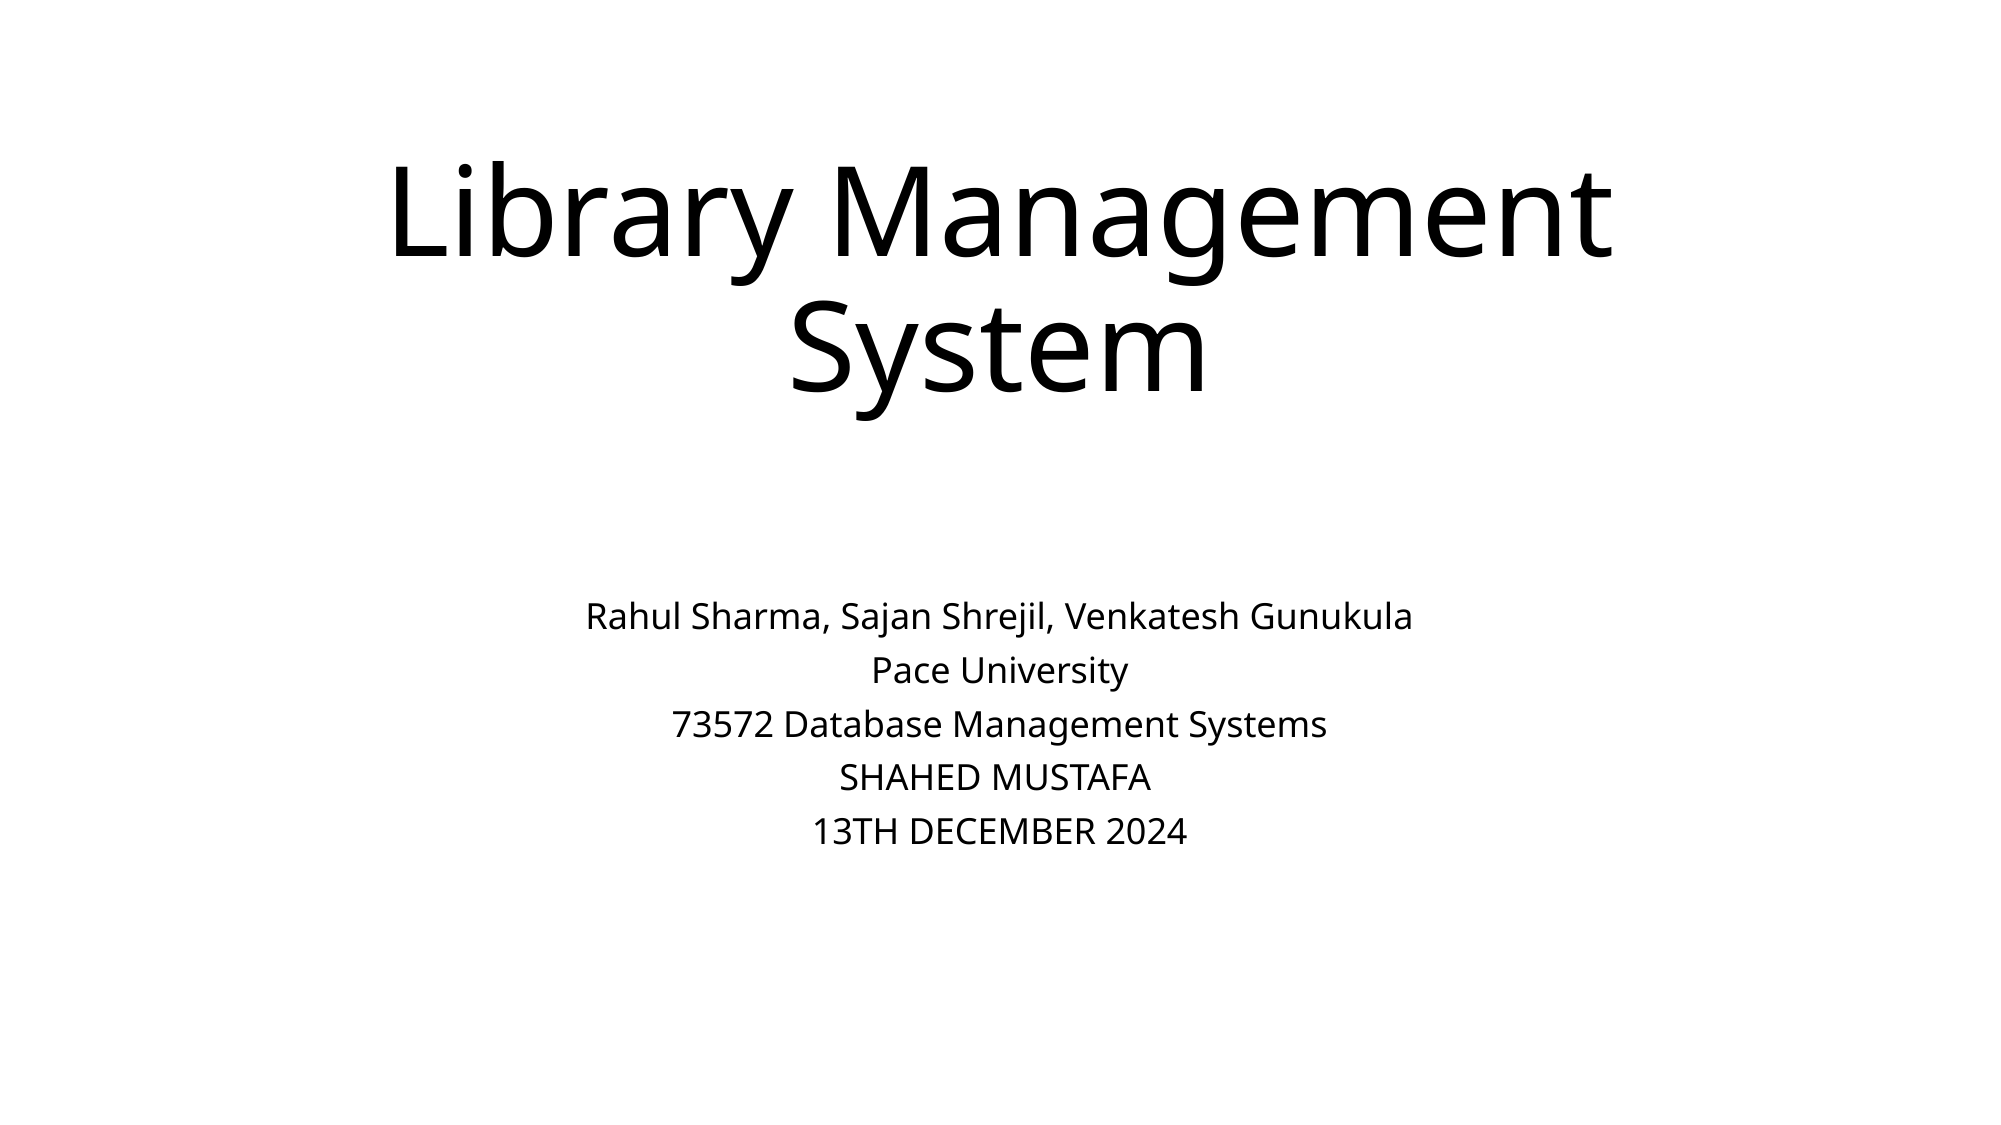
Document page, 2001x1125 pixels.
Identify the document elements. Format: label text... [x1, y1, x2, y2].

title Library Management System [249, 184, 1750, 576]
subtitle Rahul Sharma, Sajan Shrejil, Venkatesh Gunukula Pace University 73572 Database Management Systems SHAHED MUSTAFA 13TH DECEMBER 2024 [249, 590, 1750, 863]
